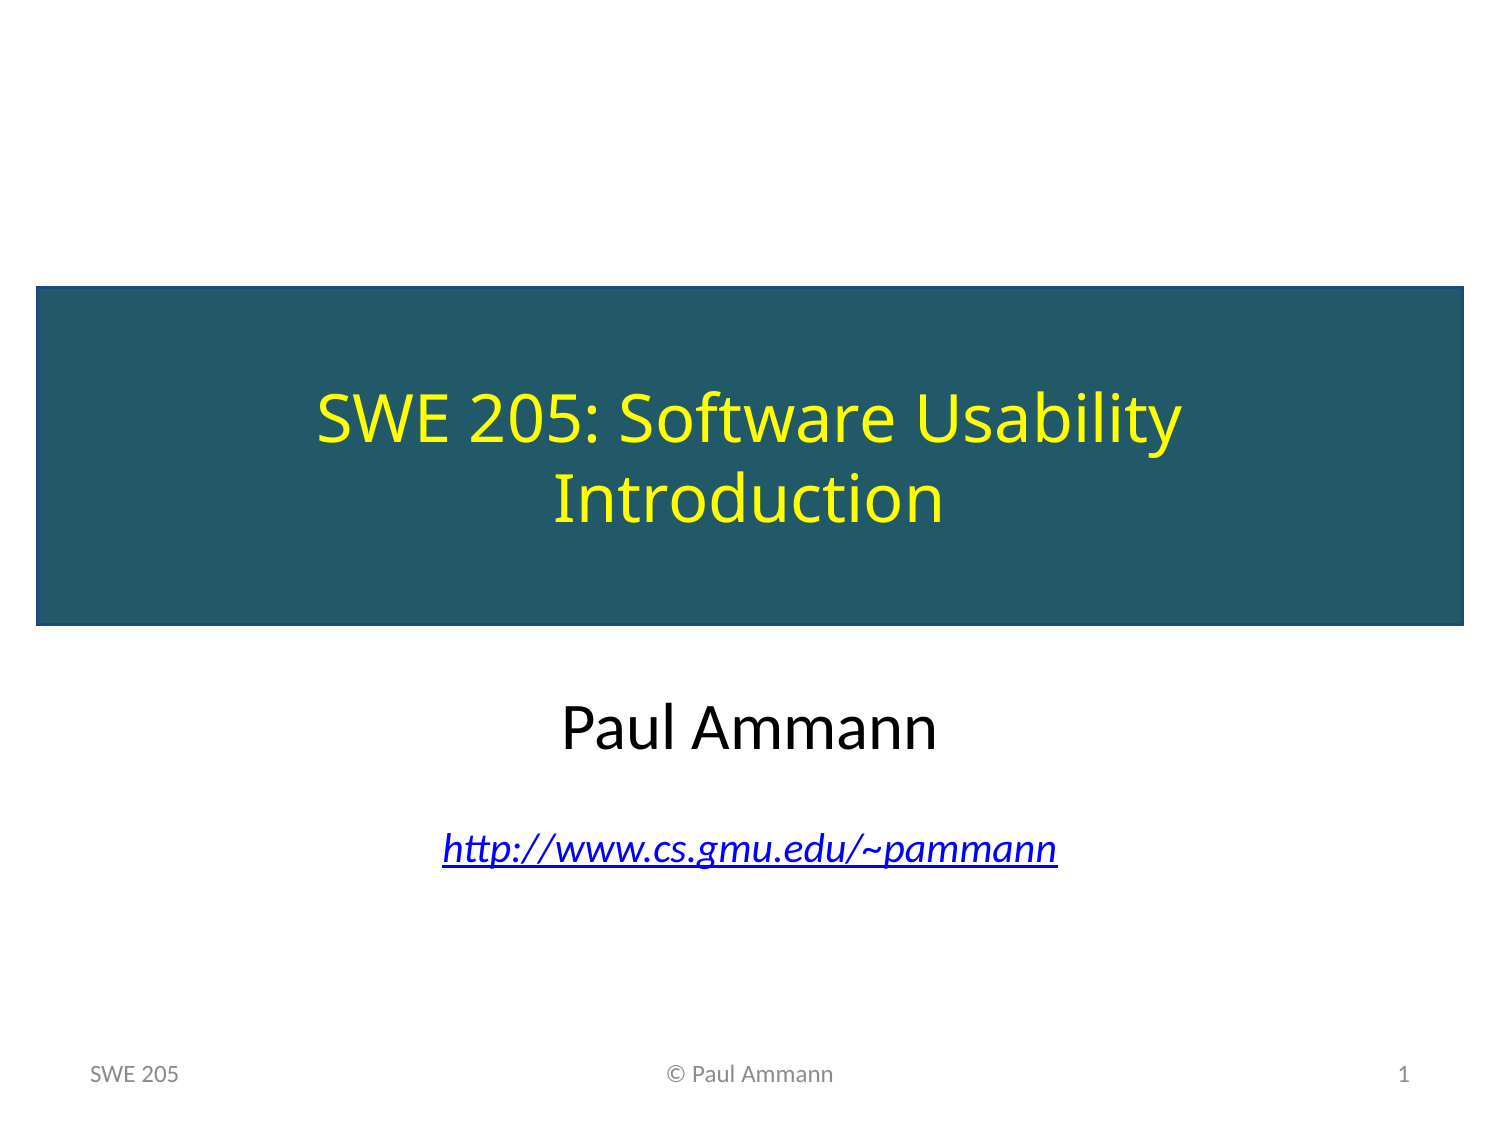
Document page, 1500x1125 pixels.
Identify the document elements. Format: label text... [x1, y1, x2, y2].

slide_number 1 [1074, 1042, 1425, 1103]
footer © Paul Ammann [512, 1042, 988, 1103]
slide_number SWE 205 [75, 1042, 425, 1103]
subtitle Paul Ammann http://www.cs.gmu.edu/~pammann [150, 675, 1350, 1088]
text_box SWE 205: Software Usability Introduction [37, 287, 1463, 625]
